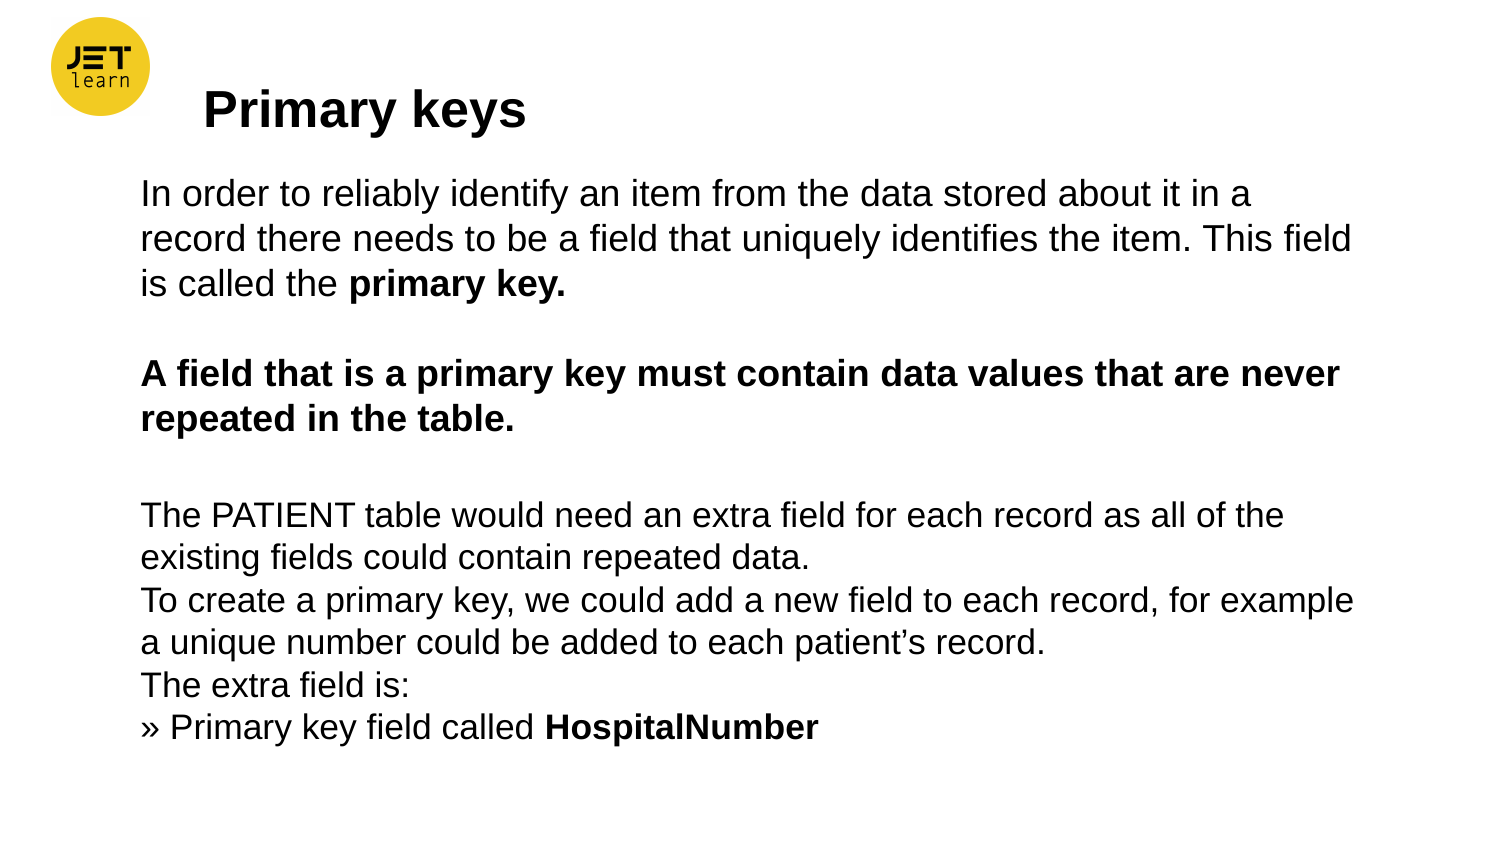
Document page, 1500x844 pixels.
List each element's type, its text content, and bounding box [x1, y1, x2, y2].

text_box Primary keys [188, 60, 1145, 154]
picture [50, 17, 151, 117]
text_box In order to reliably identify an item from the data stored about it in a record there needs to be a field that uniquely identifies the item. This field is called the primary key. A field that is a primary key must contain data values that are never repeated in the table. The PATIENT table would need an extra field for each record as all of the existing fields could contain repeated data. To create a primary key, we could add a new field to each record, for example a unique number could be added to each patient’s record. The extra field is: » Primary key field called HospitalNumber [125, 154, 1375, 762]
